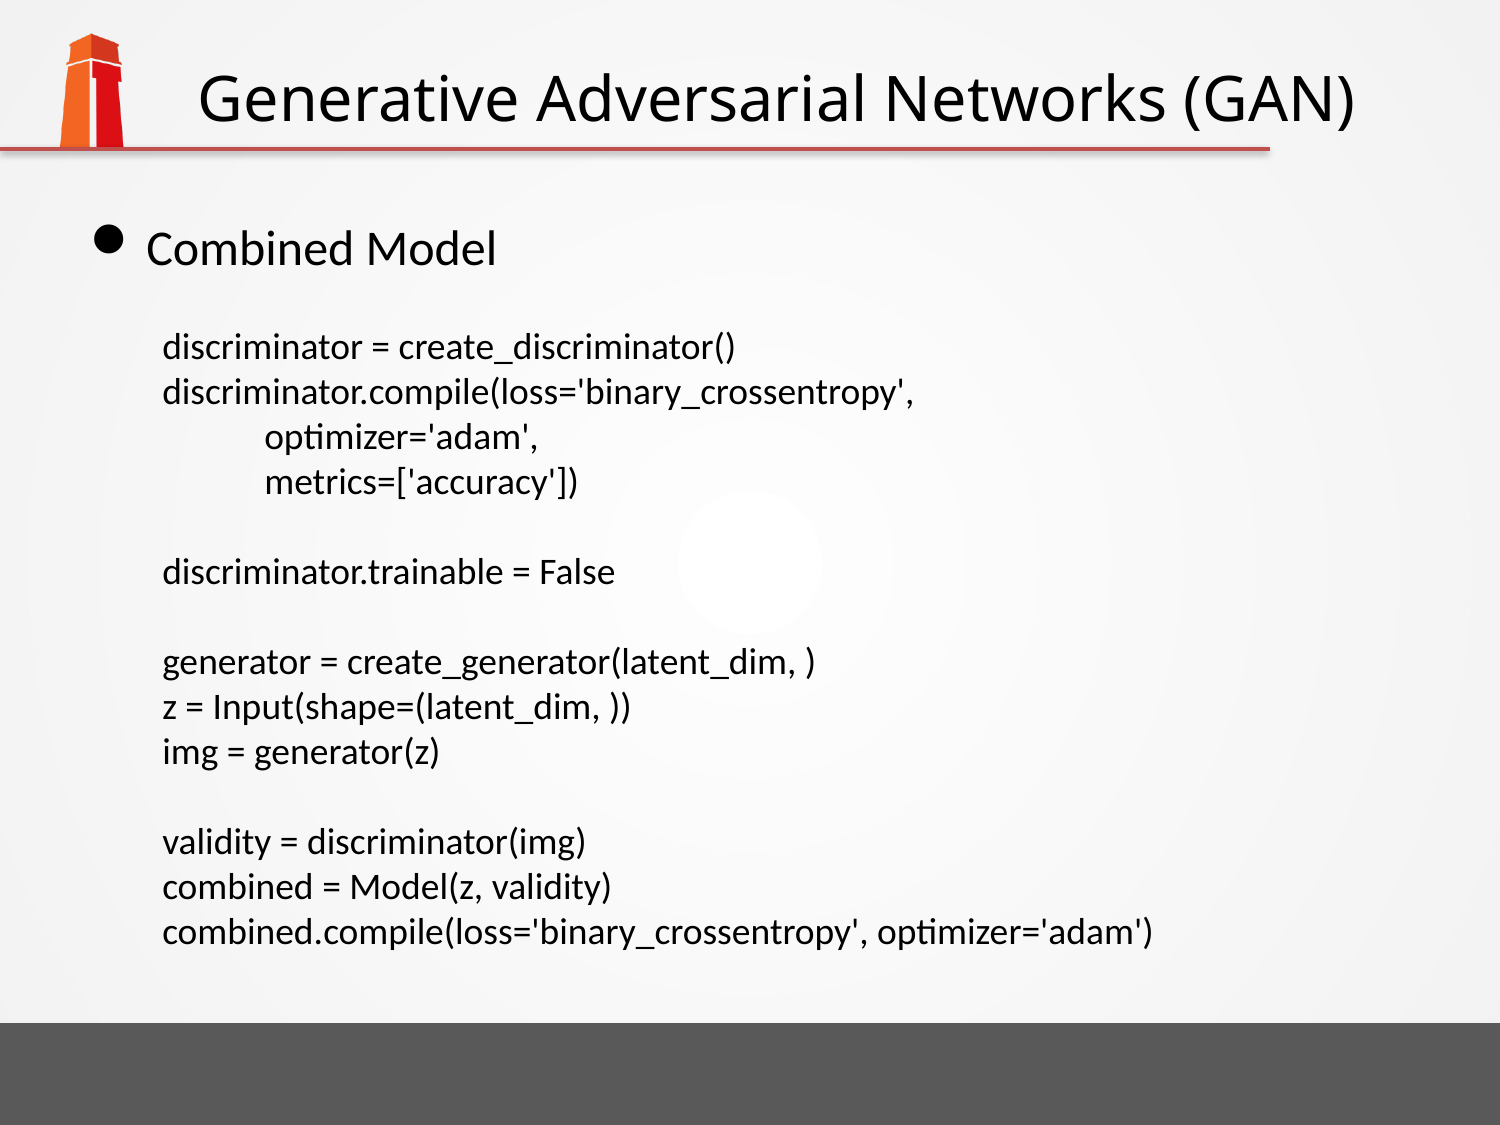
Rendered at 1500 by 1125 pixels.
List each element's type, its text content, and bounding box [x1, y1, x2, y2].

list Combined Model [75, 208, 1425, 1005]
picture [16, 11, 166, 147]
title Generative Adversarial Networks (GAN) [183, 42, 1405, 149]
text_box discriminator = create_discriminator() discriminator.compile(loss='binary_crossentropy', optimizer='adam', metrics=['accuracy']) discriminator.trainable = False generator = create_generator(latent_dim, ) z = Input(shape=(latent_dim, )) img = generator(z) validity = discriminator(img) combined = Model(z, validity) combined.compile(loss='binary_crossentropy', optimizer='adam') [147, 314, 1405, 960]
